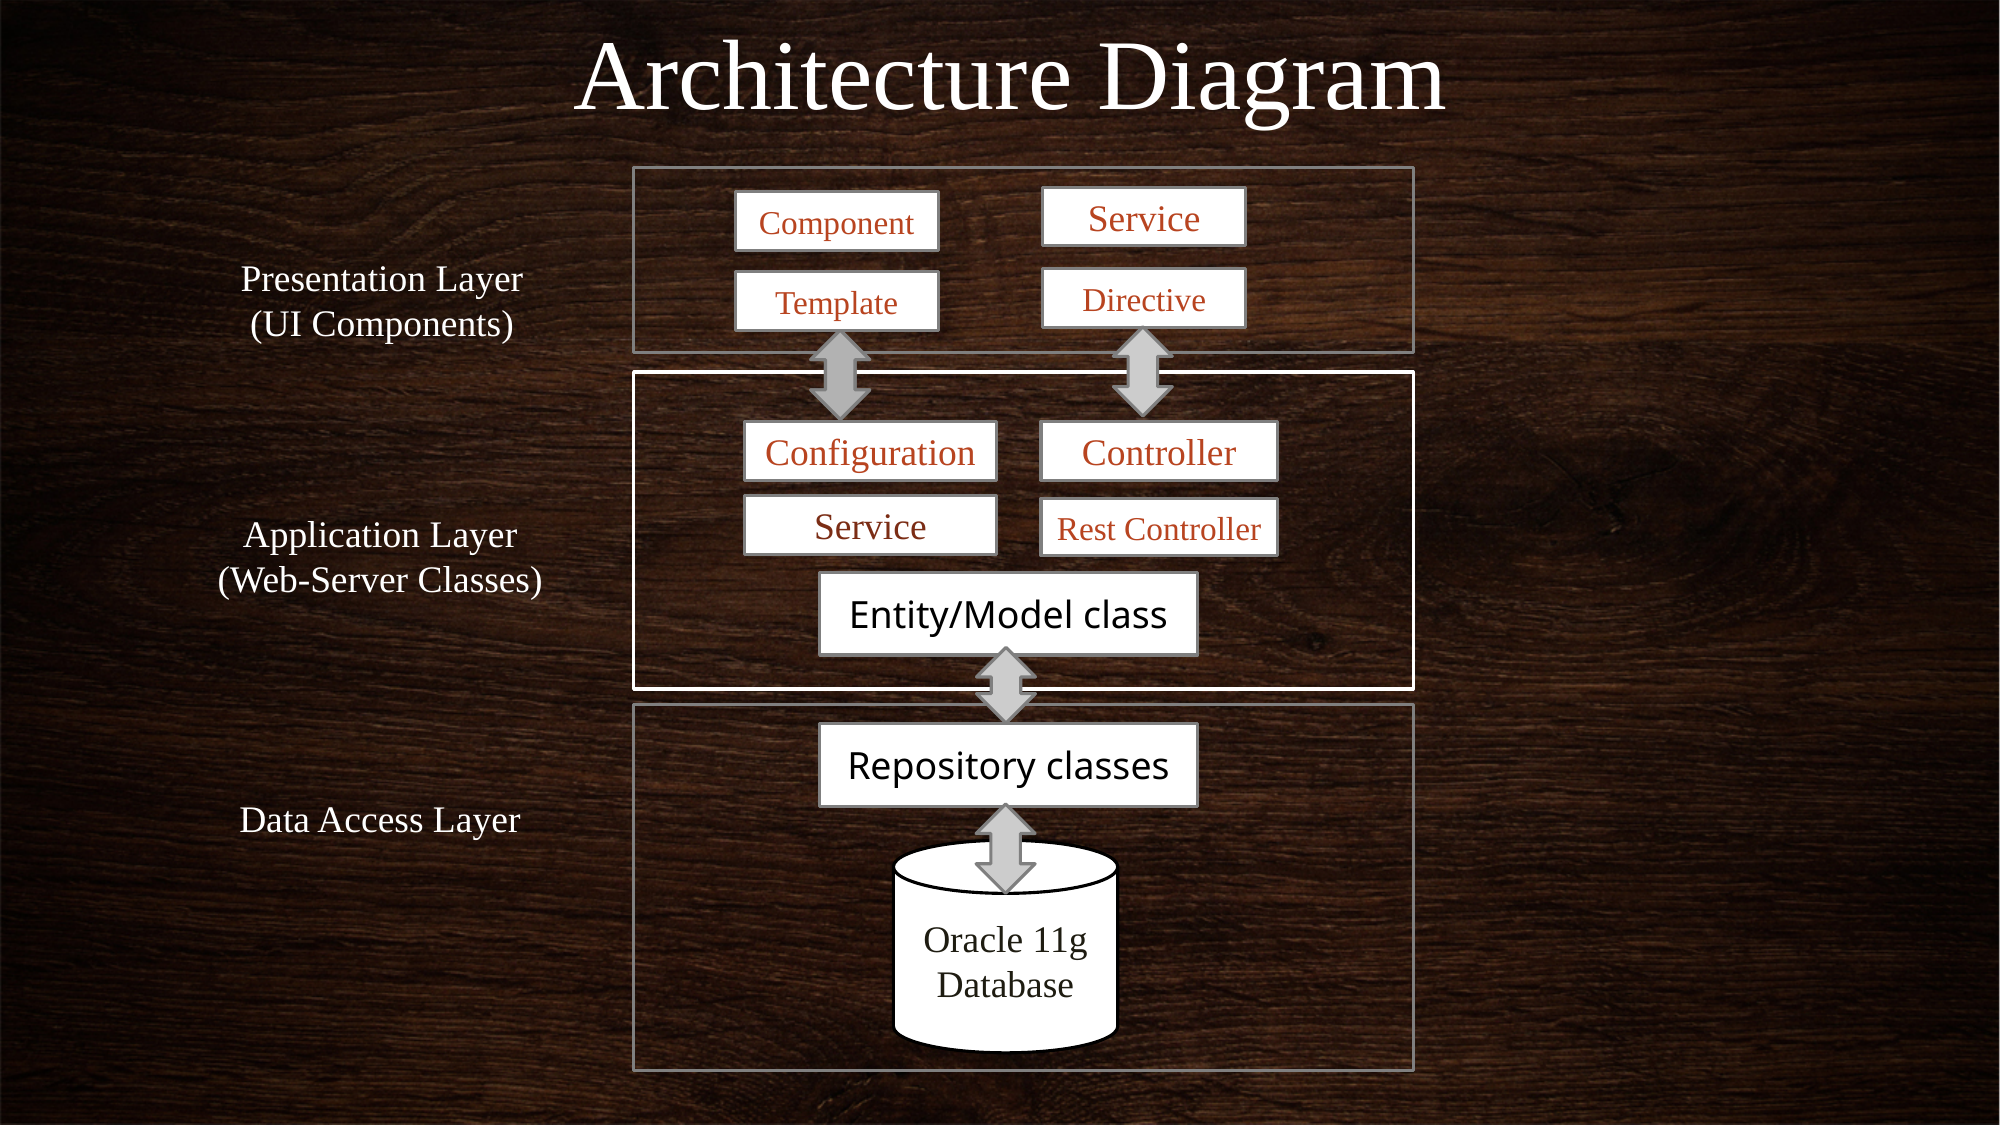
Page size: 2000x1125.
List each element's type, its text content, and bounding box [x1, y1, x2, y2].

picture [0, 0, 2000, 1125]
text_box [632, 166, 1415, 354]
text_box Template [734, 270, 940, 332]
title Architecture Diagram [0, 53, 1622, 136]
text_box [975, 646, 1037, 725]
text_box [632, 703, 1415, 1072]
text_box [1111, 325, 1174, 418]
text_box [632, 370, 1415, 691]
text_box Presentation Layer (UI Components) [225, 246, 539, 441]
text_box Data Access Layer [224, 787, 537, 892]
text_box [974, 802, 1037, 895]
text_box [809, 332, 872, 421]
text_box Application Layer (Web-Server Classes) [202, 502, 558, 653]
